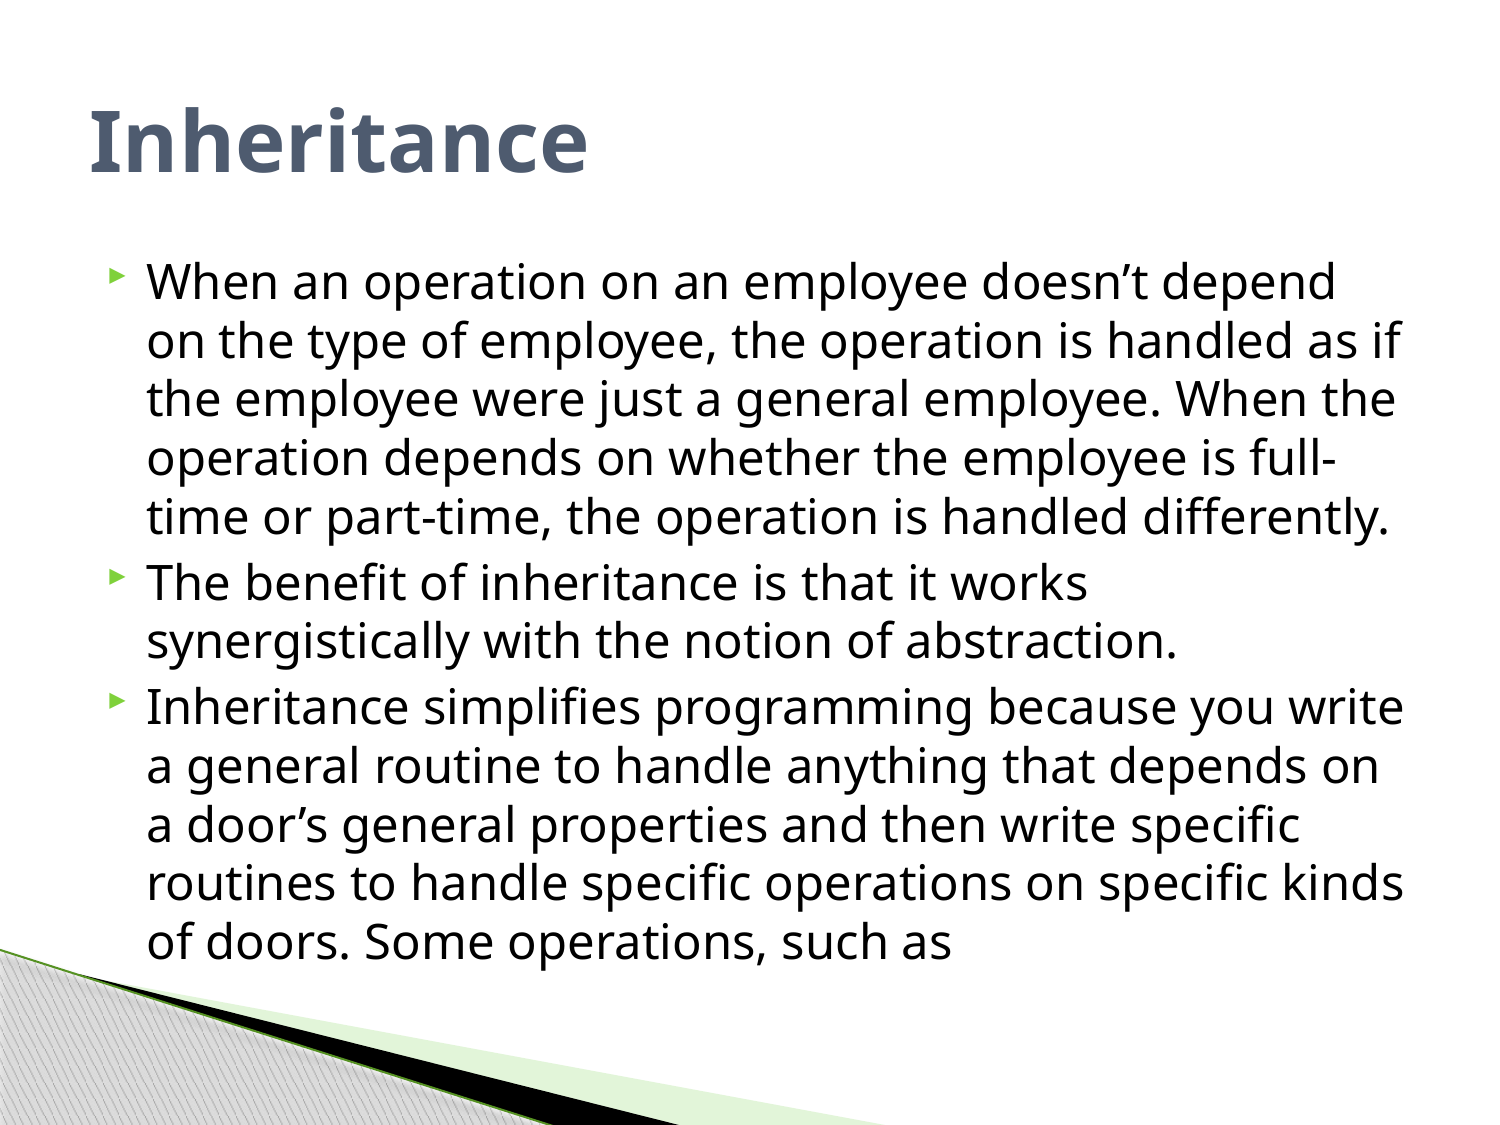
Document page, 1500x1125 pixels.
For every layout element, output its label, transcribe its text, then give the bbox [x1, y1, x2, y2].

title Inheritance [75, 45, 1425, 233]
list When an operation on an employee doesn’t depend on the type of employee, the operation is handled as if the employee were just a general employee. When the operation depends on whether the employee is full-time or part-time, the operation is handled differently. The benefit of inheritance is that it works synergistically with the notion of abstraction. Inheritance simplifies programming because you write a general routine to handle anything that depends on a door’s general properties and then write specific routines to handle specific operations on specific kinds of doors. Some operations, such as [75, 243, 1425, 986]
